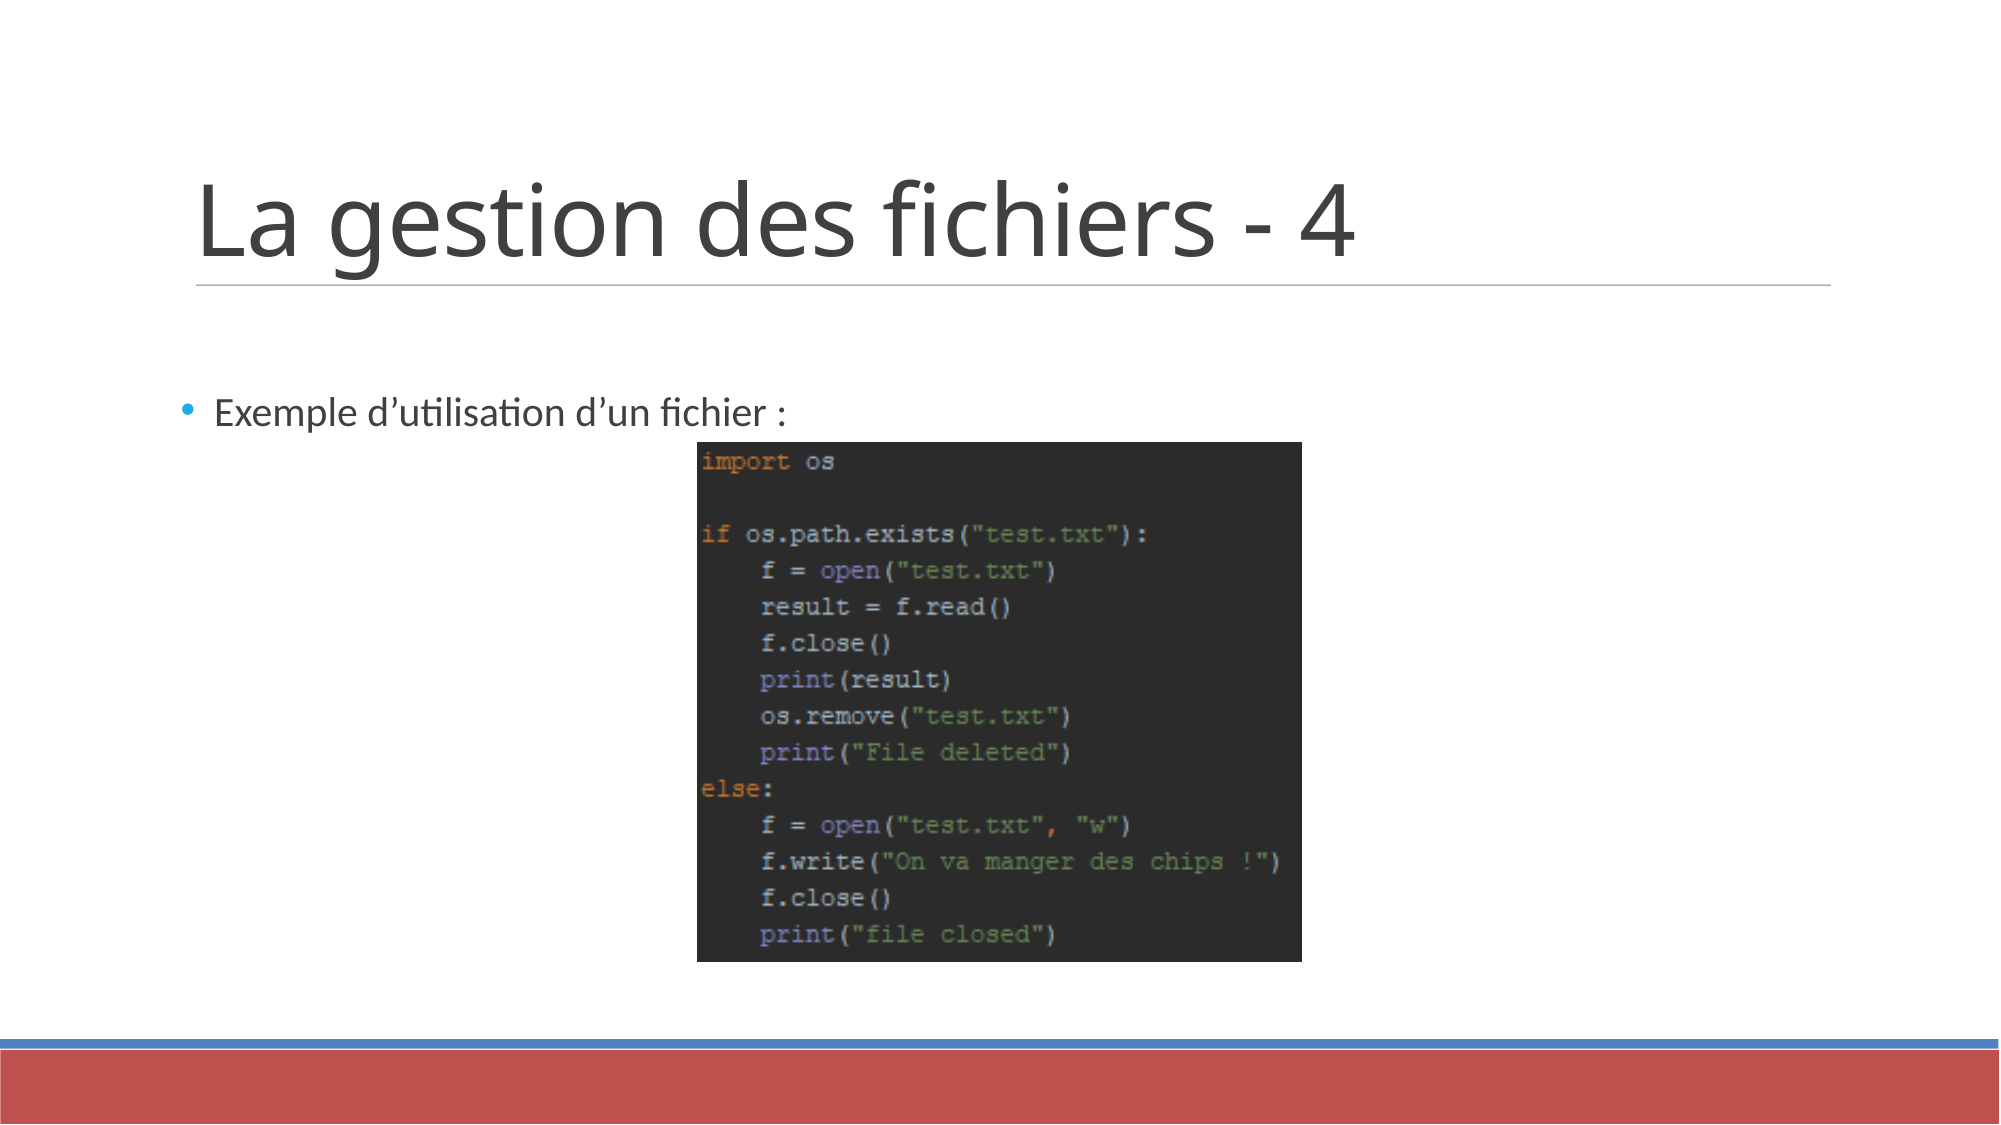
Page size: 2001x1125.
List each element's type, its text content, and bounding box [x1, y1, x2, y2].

picture [697, 442, 1303, 962]
text_box La gestion des fichiers - 4 [179, 46, 1829, 284]
text_box Exemple d’utilisation d’un fichier : [179, 302, 1829, 962]
